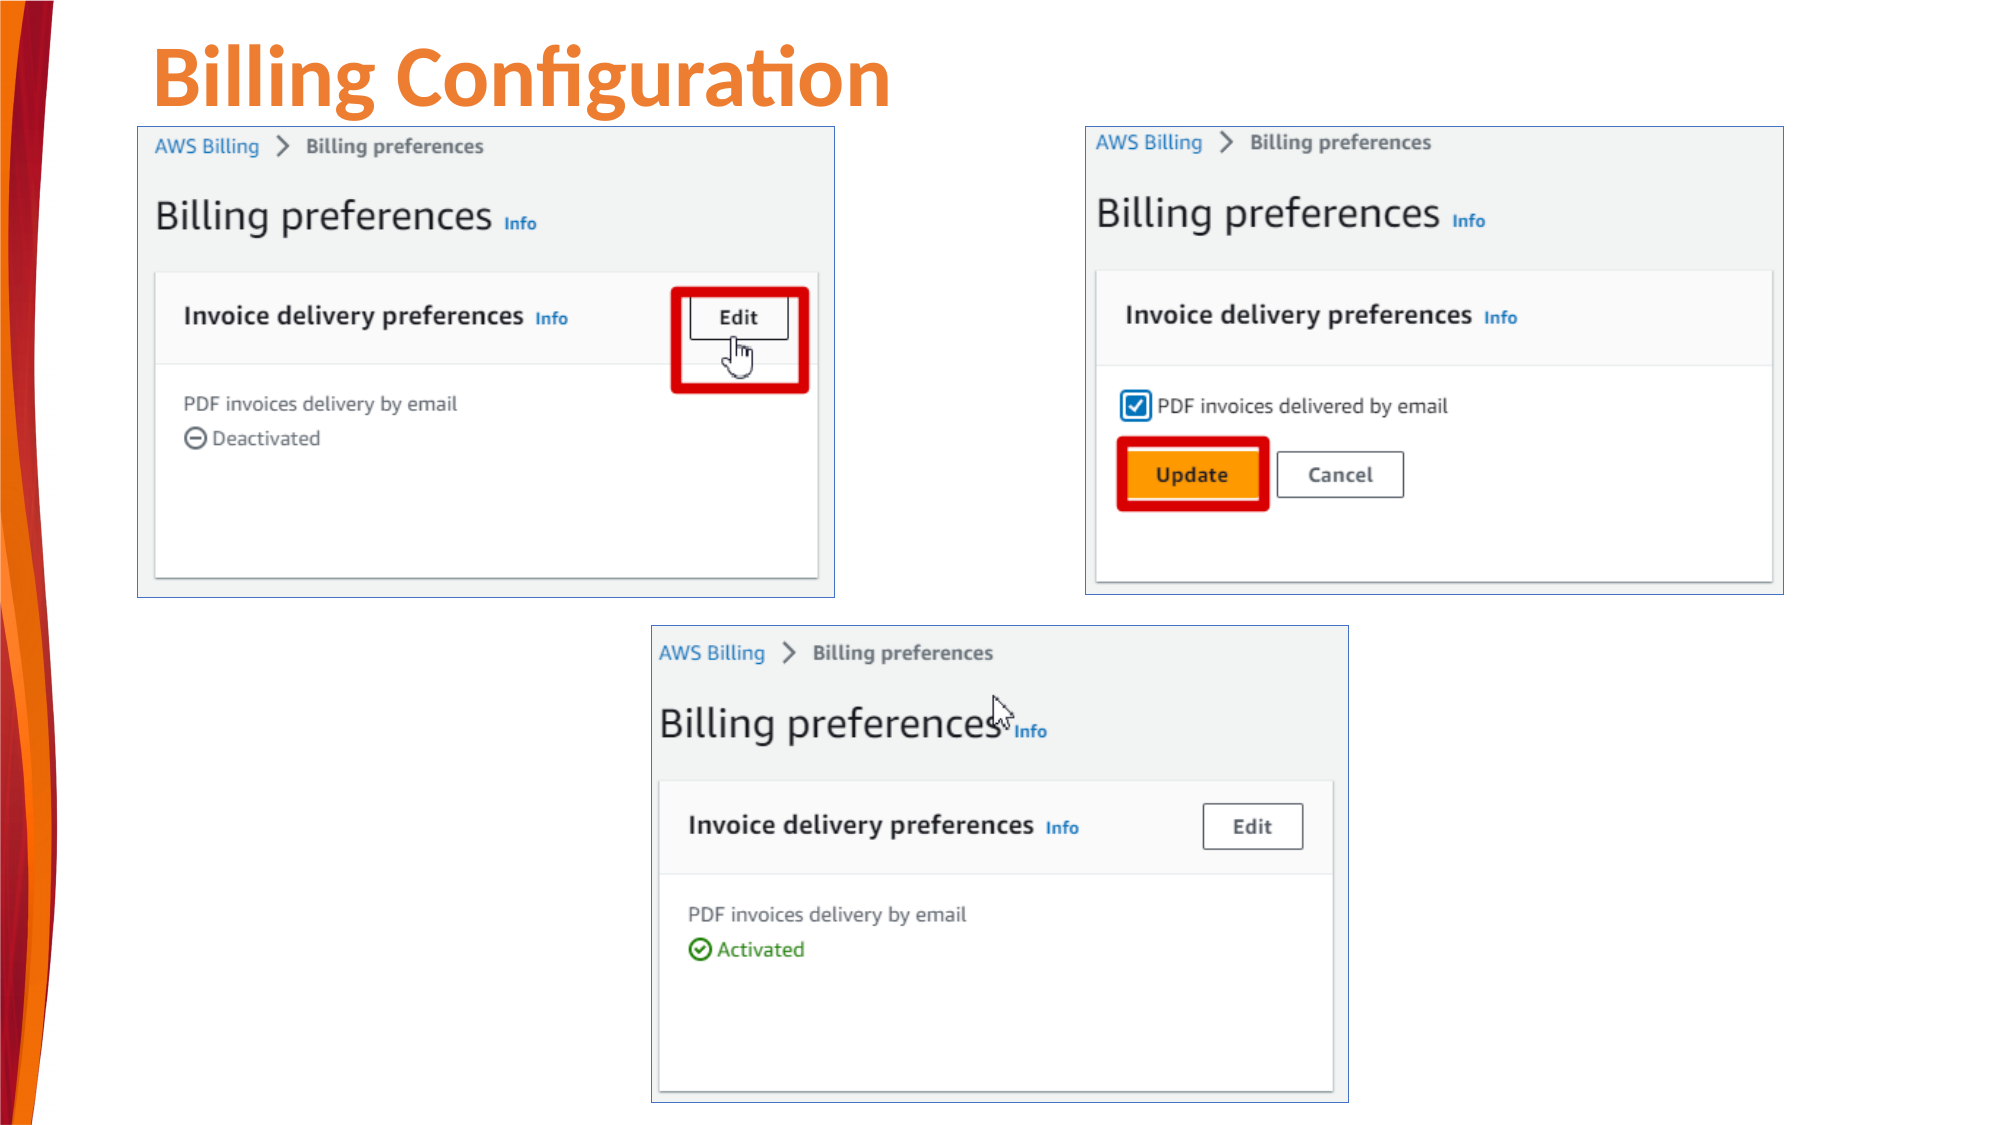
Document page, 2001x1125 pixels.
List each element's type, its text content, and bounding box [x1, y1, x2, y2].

picture [137, 126, 835, 598]
picture [651, 625, 1349, 1103]
picture [1, 1, 60, 1124]
picture [1085, 126, 1784, 595]
title Billing Configuration [137, 22, 1863, 133]
